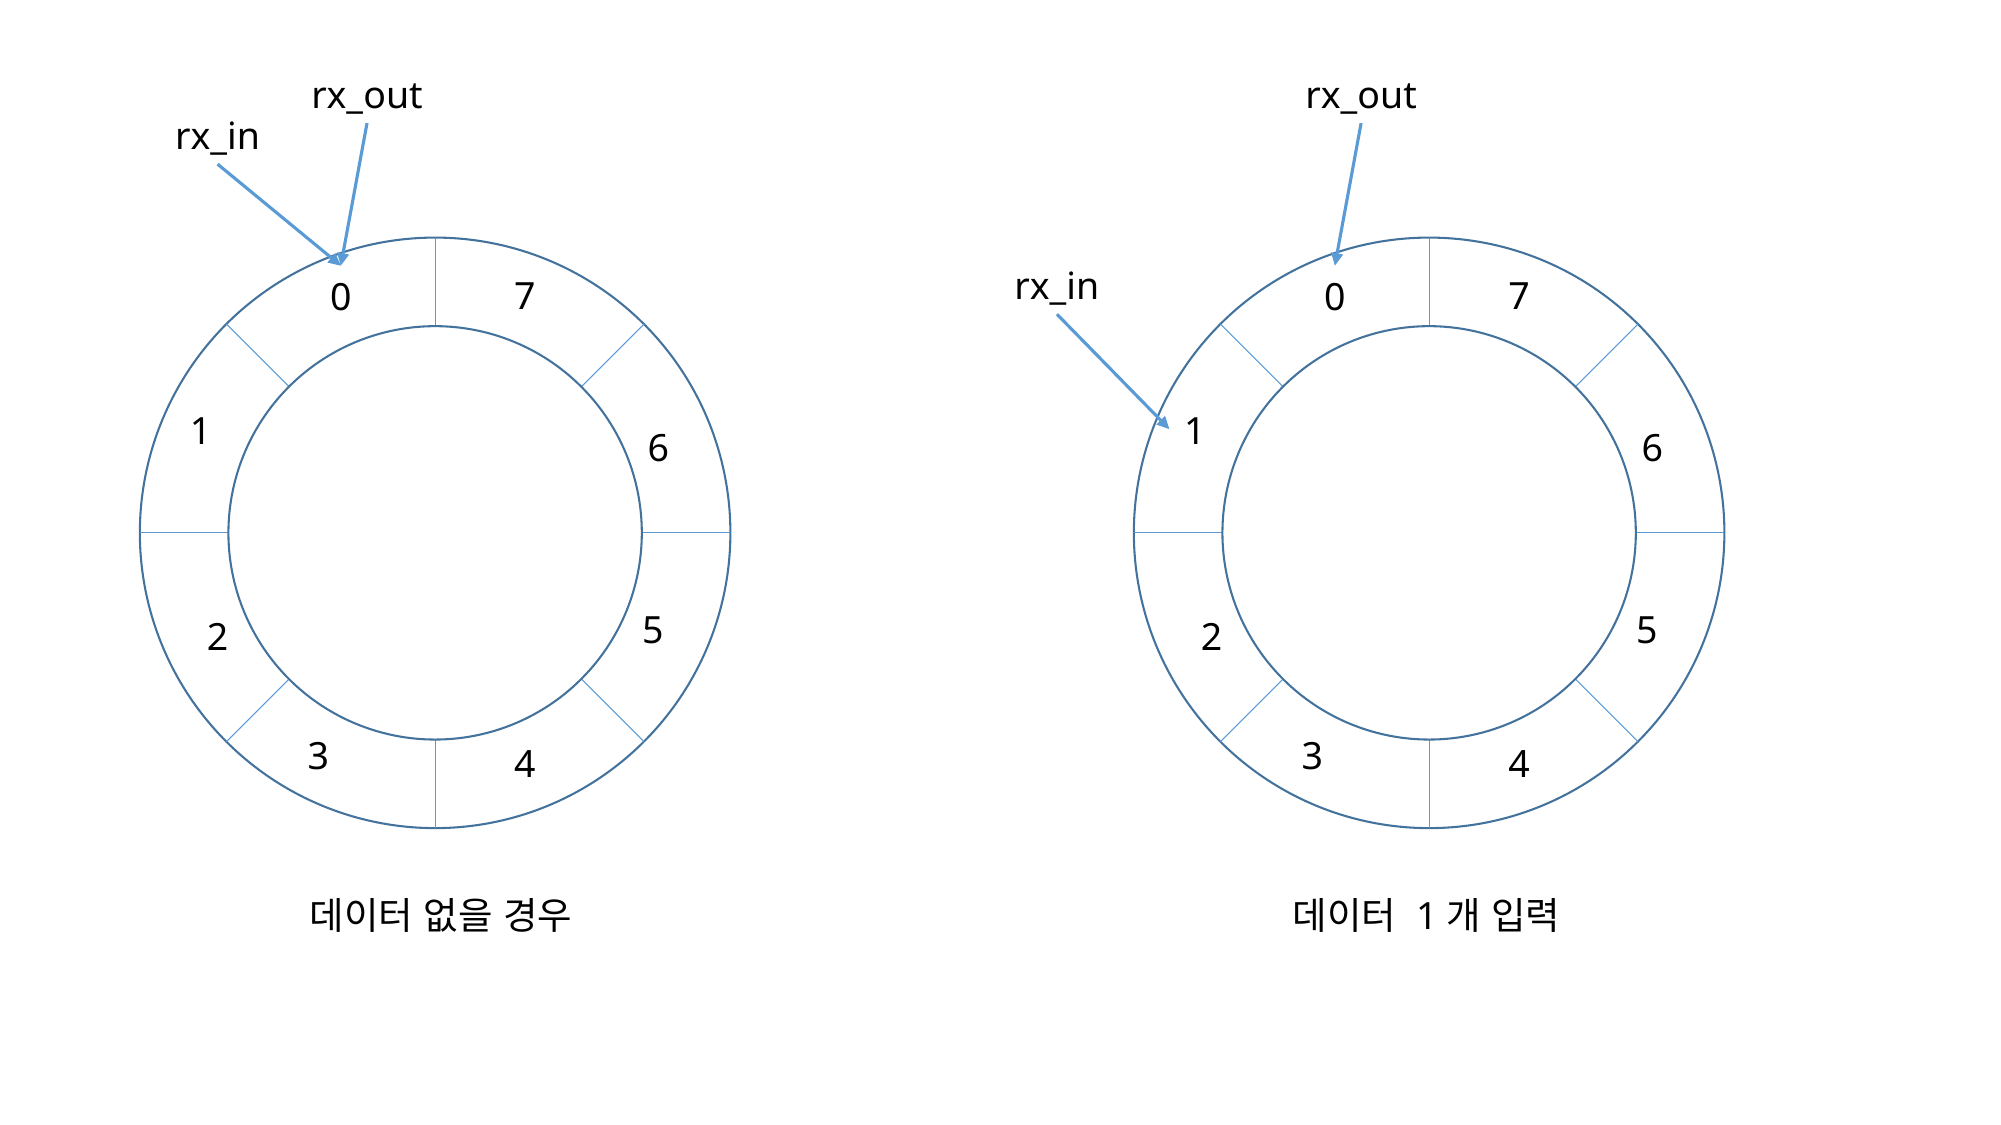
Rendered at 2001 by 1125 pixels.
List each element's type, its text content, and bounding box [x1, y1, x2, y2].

text_box 7 [1493, 264, 1545, 324]
text_box 5 [1638, 598, 1673, 659]
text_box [340, 123, 368, 266]
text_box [1056, 315, 1170, 430]
text_box 1 [175, 399, 226, 459]
text_box 7 [499, 264, 551, 324]
text_box 데이터 1개 입력 [1278, 884, 1576, 945]
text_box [217, 165, 340, 266]
text_box 5 [644, 598, 679, 659]
text_box 1 [1169, 399, 1220, 459]
text_box [138, 236, 732, 830]
text_box 4 [1493, 742, 1545, 793]
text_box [226, 324, 644, 742]
text_box 2 [192, 605, 226, 666]
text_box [1334, 123, 1362, 266]
text_box 3 [1286, 742, 1338, 785]
text_box rx_out [296, 63, 438, 124]
text_box [1132, 236, 1726, 830]
text_box 2 [1186, 605, 1220, 666]
text_box rx_out [1290, 63, 1432, 124]
text_box 4 [499, 742, 551, 793]
text_box 0 [1309, 265, 1361, 324]
text_box 6 [1638, 416, 1678, 476]
text_box 6 [644, 416, 684, 476]
text_box 0 [315, 266, 367, 324]
text_box 3 [292, 742, 344, 785]
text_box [1220, 324, 1638, 742]
text_box rx_in [999, 254, 1115, 315]
text_box rx_in [160, 104, 275, 165]
text_box 데이터 없을 경우 [295, 884, 588, 945]
